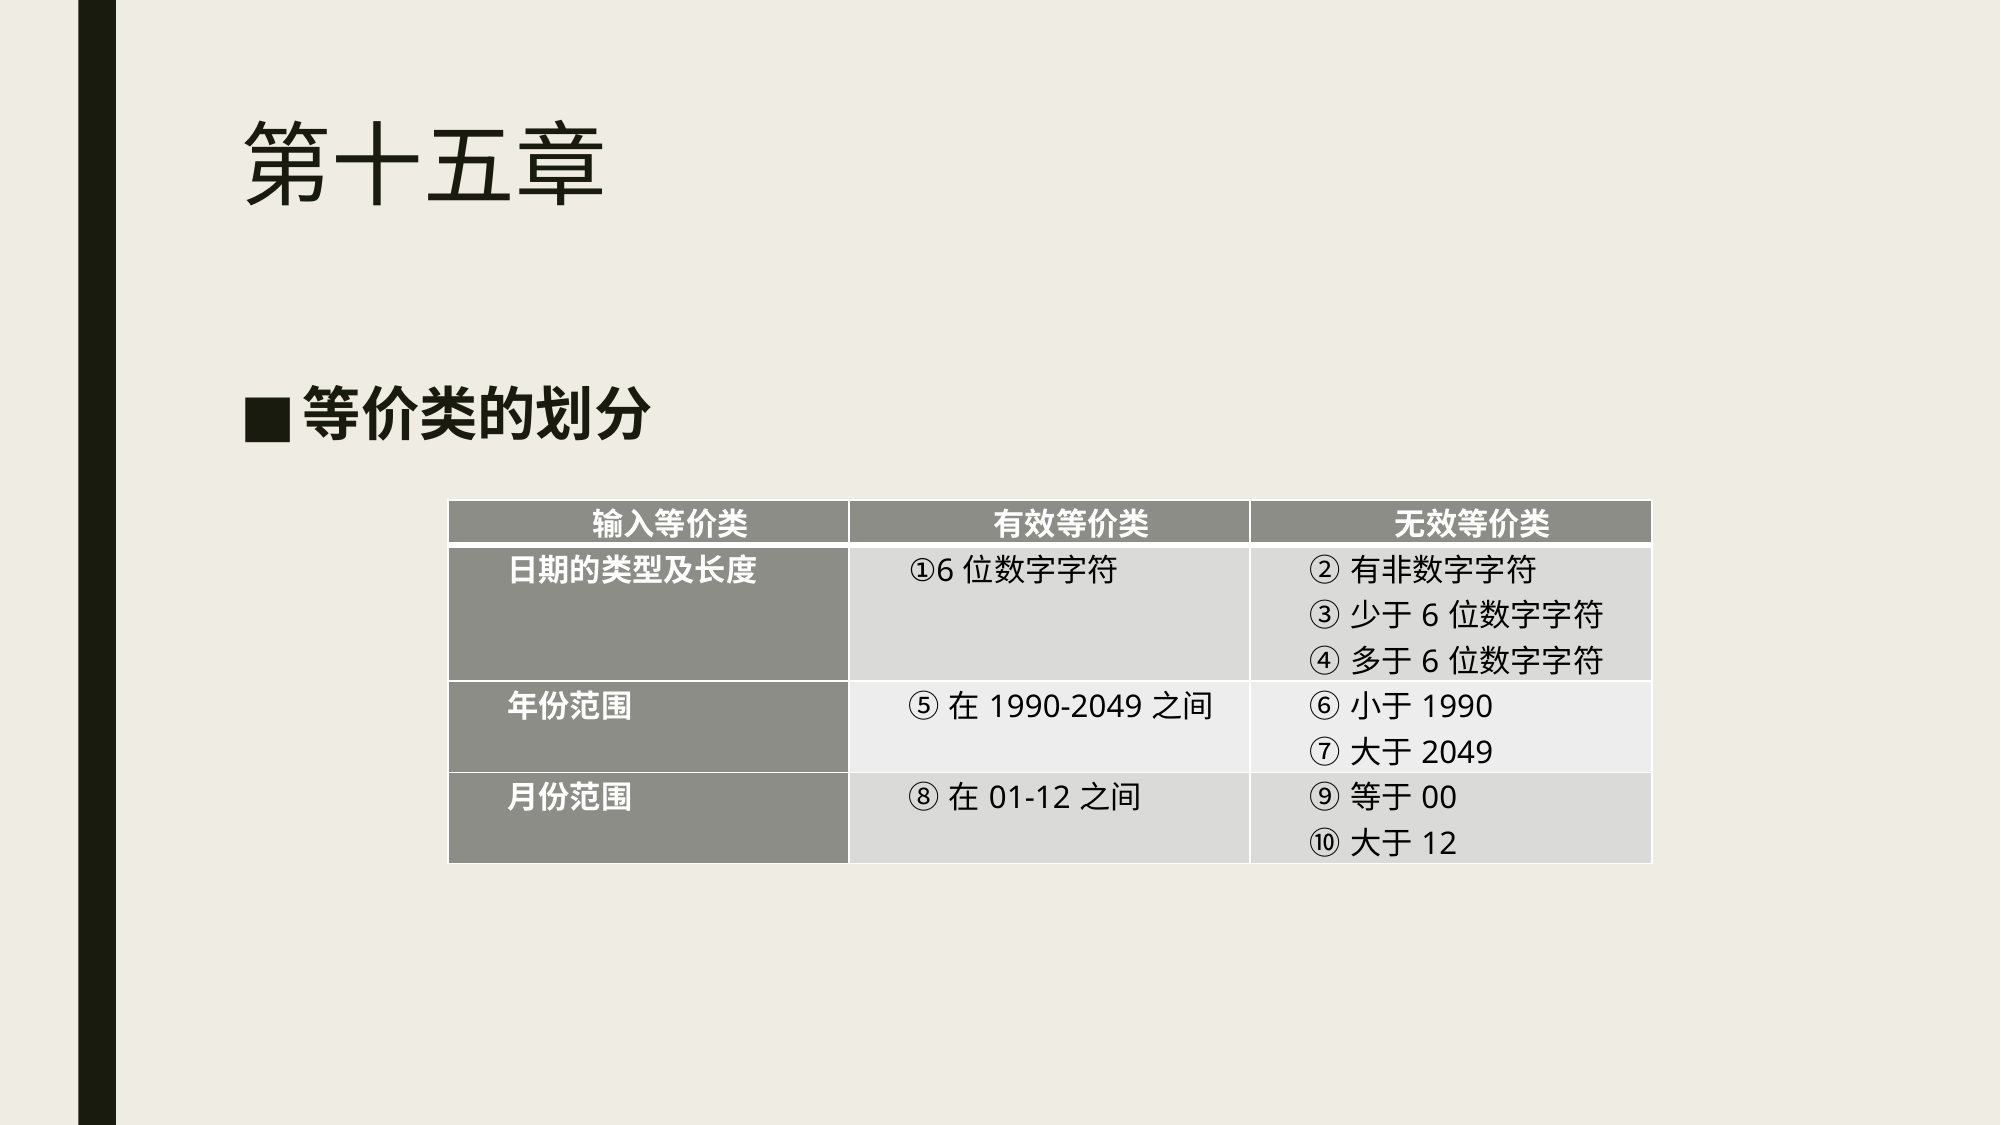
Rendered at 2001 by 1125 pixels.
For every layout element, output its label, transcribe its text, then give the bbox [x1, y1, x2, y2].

table_cell ⑧在01-12之间 [850, 773, 1249, 863]
table_cell ⑥小于1990 ⑦大于2049 [1251, 682, 1651, 772]
table_header 无效等价类 [1251, 501, 1651, 542]
table_cell ⑤在1990-2049之间 [850, 682, 1249, 772]
table_cell 月份范围 [449, 773, 848, 863]
table_cell ⑨等于00 ⑩大于12 [1251, 773, 1651, 863]
table_cell 年份范围 [449, 682, 848, 772]
table_cell ②有非数字字符 ③少于6位数字字符 ④多于6位数字字符 [1251, 548, 1651, 680]
title 第十五章 [225, 112, 1800, 357]
table_header 有效等价类 [850, 501, 1249, 542]
table_cell 日期的类型及长度 [449, 548, 848, 680]
table_header 输入等价类 [449, 501, 848, 542]
list 等价类的划分 [225, 375, 1800, 963]
table_cell ①6位数字字符 [850, 548, 1249, 680]
